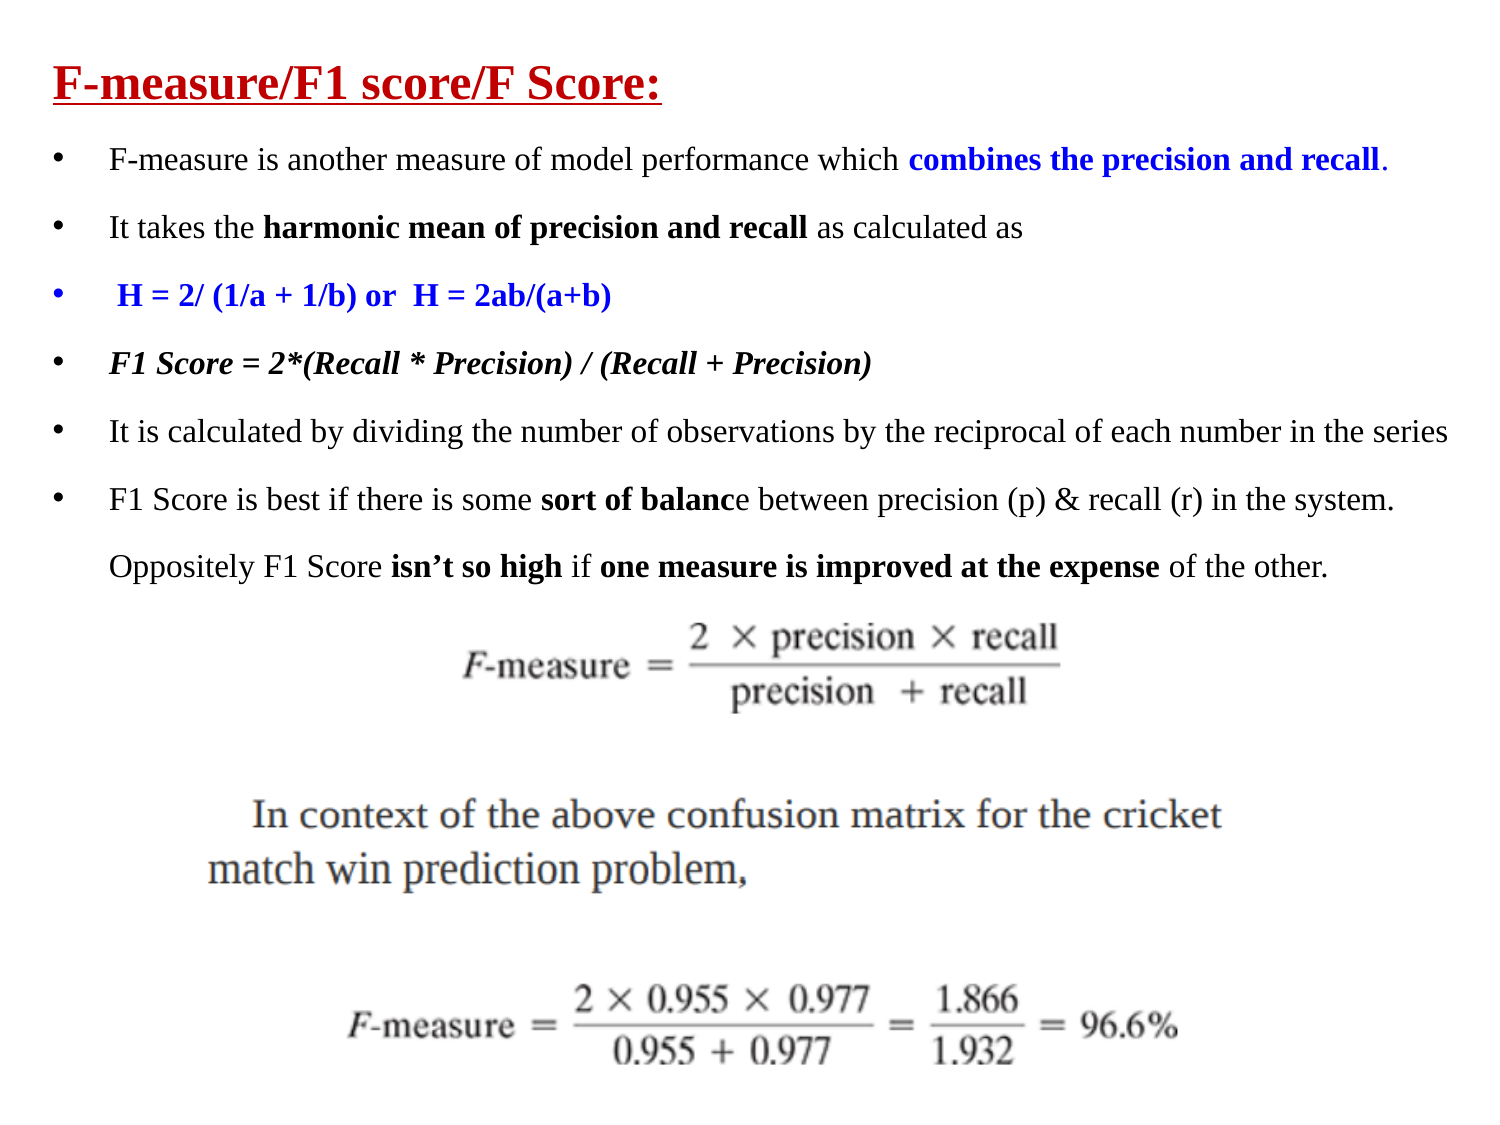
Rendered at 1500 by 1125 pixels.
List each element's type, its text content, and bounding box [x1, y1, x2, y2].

list F-measure/F1 score/F Score: F-measure is another measure of model performance which combines the precision and recall. It takes the harmonic mean of precision and recall as calculated as H = 2/ (1/a + 1/b) or H = 2ab/(a+b) F1 Score = 2*(Recall * Precision) / (Recall + Precision) It is calculated by dividing the number of observations by the reciprocal of each number in the series F1 Score is best if there is some sort of balance between precision (p) & recall (r) in the system. Oppositely F1 Score isn’t so high if one measure is improved at the expense of the other. [37, 0, 1500, 600]
picture [174, 591, 1242, 1088]
